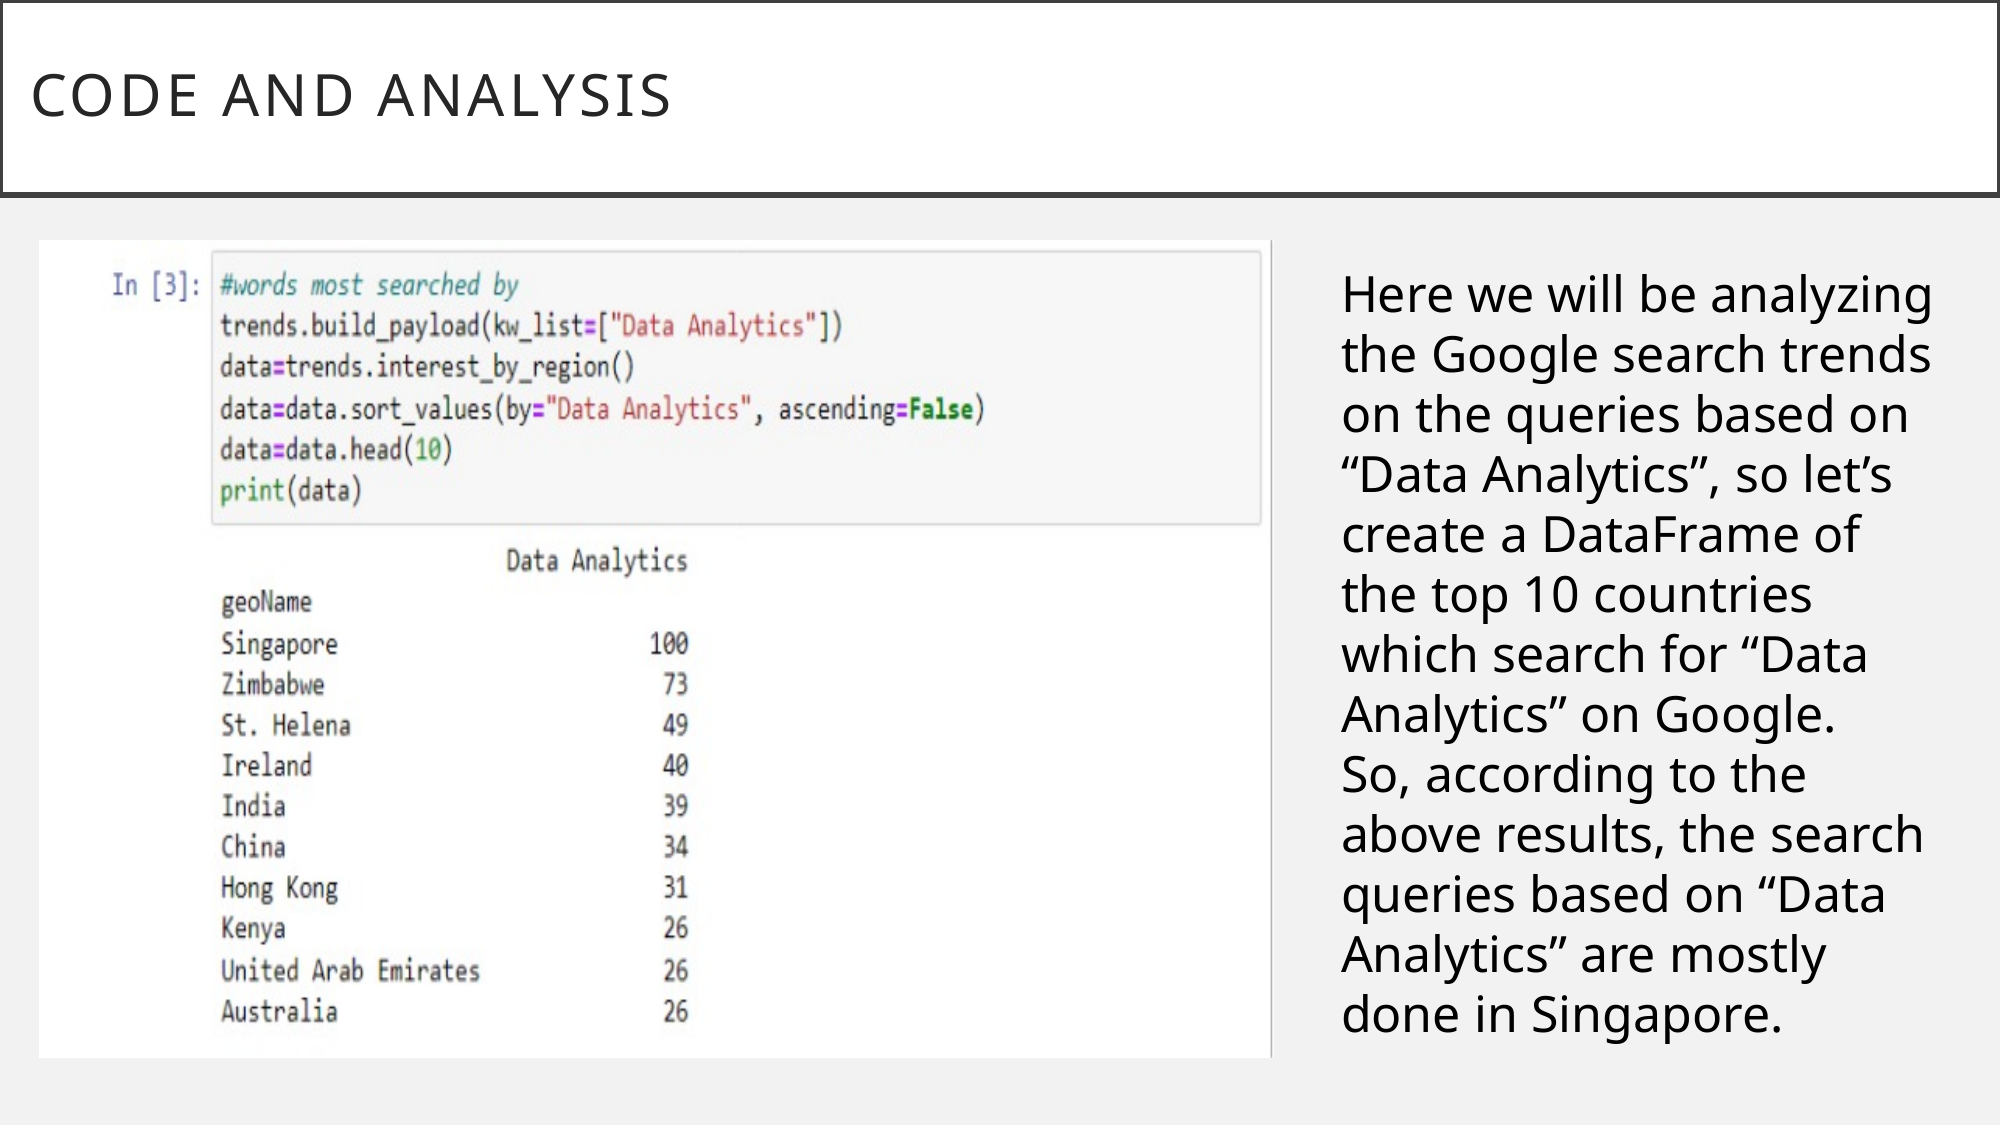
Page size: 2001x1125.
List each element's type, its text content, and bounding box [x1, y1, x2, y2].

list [39, 240, 1274, 1058]
title Code and analysis [0, 0, 2000, 198]
text_box Here we will be analyzing the Google search trends on the queries based on “Data Analytics”, so let’s create a DataFrame of the top 10 countries which search for “Data Analytics” on Google. So, according to the above results, the search queries based on “Data Analytics” are mostly done in Singapore. [1326, 255, 1953, 1110]
